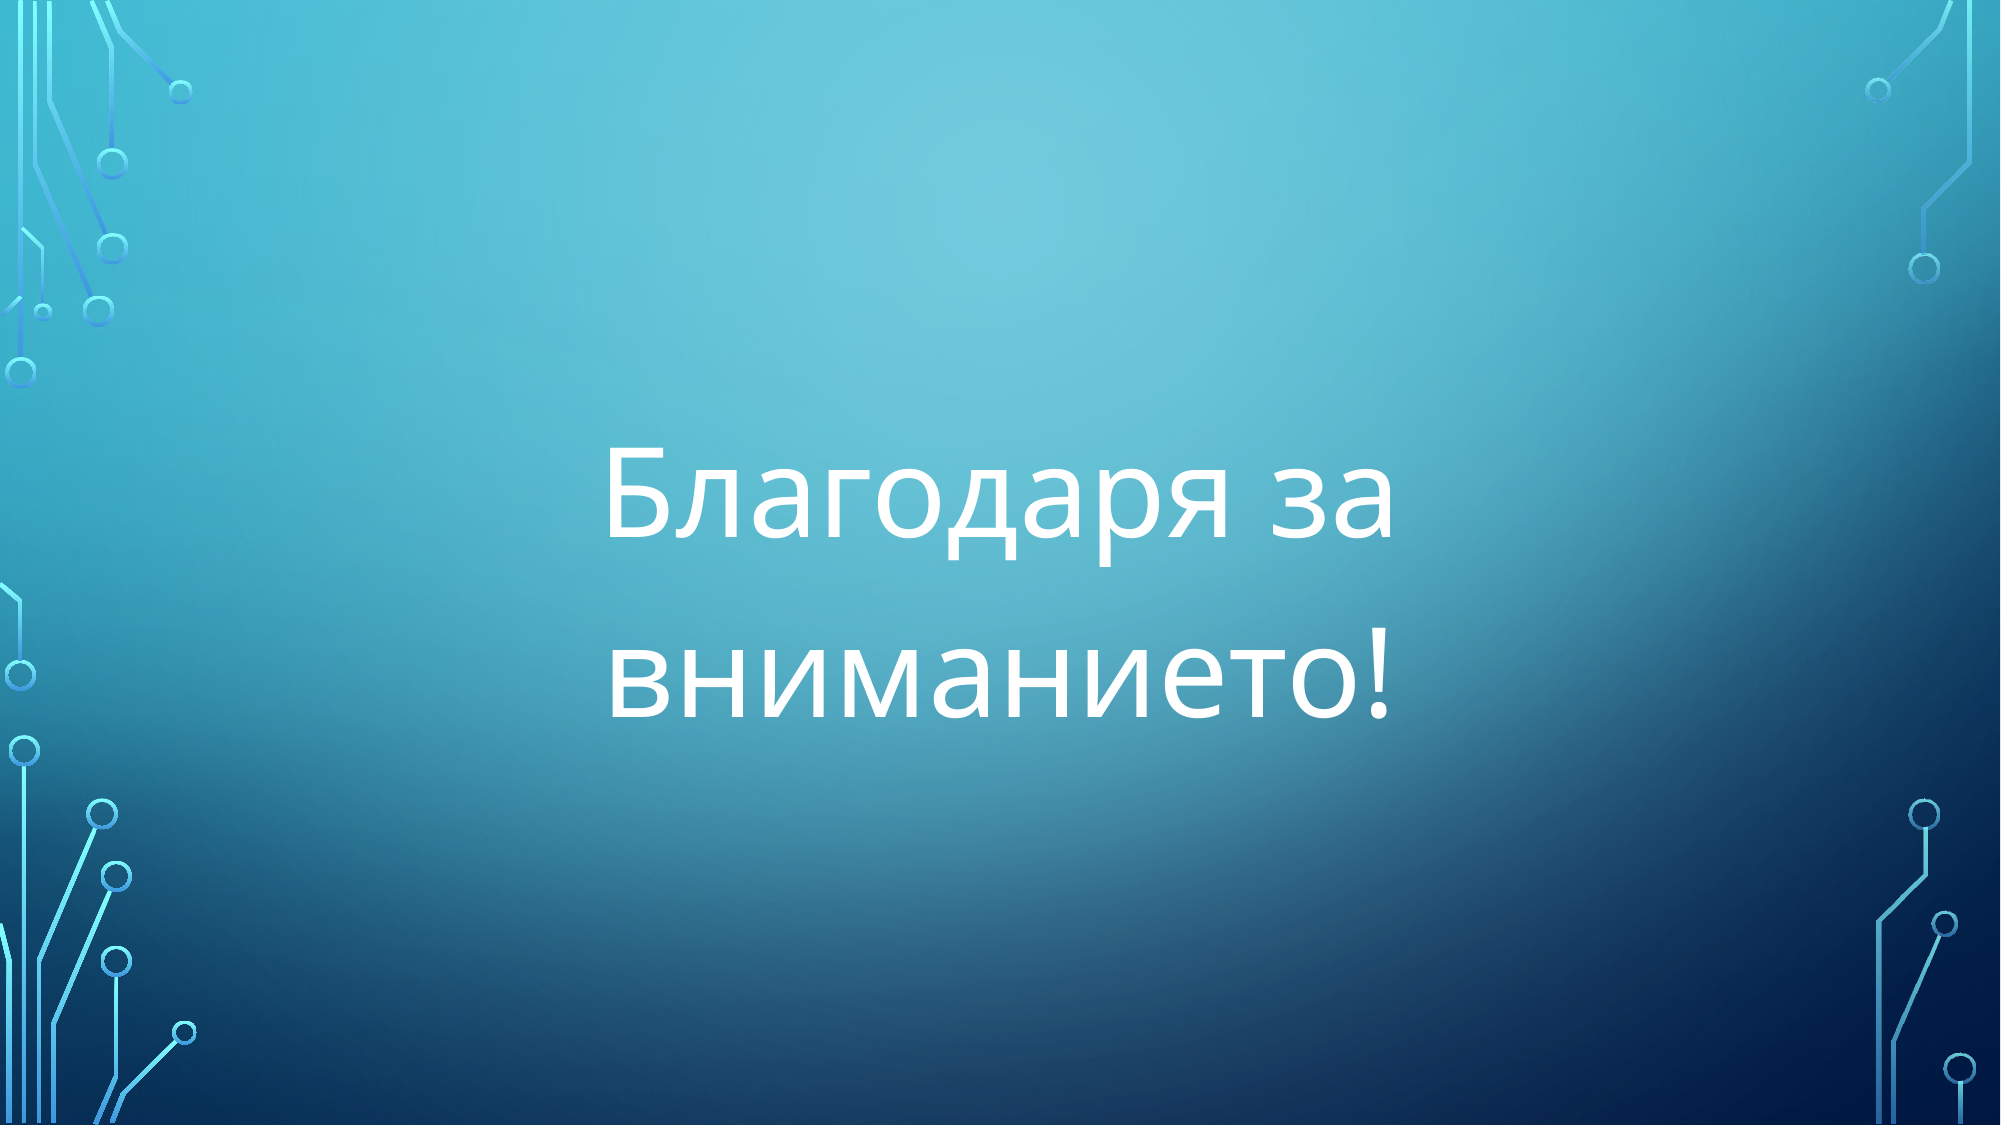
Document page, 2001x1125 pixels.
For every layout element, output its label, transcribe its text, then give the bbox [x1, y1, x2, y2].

list Благодаря за вниманието! [187, 272, 1813, 853]
